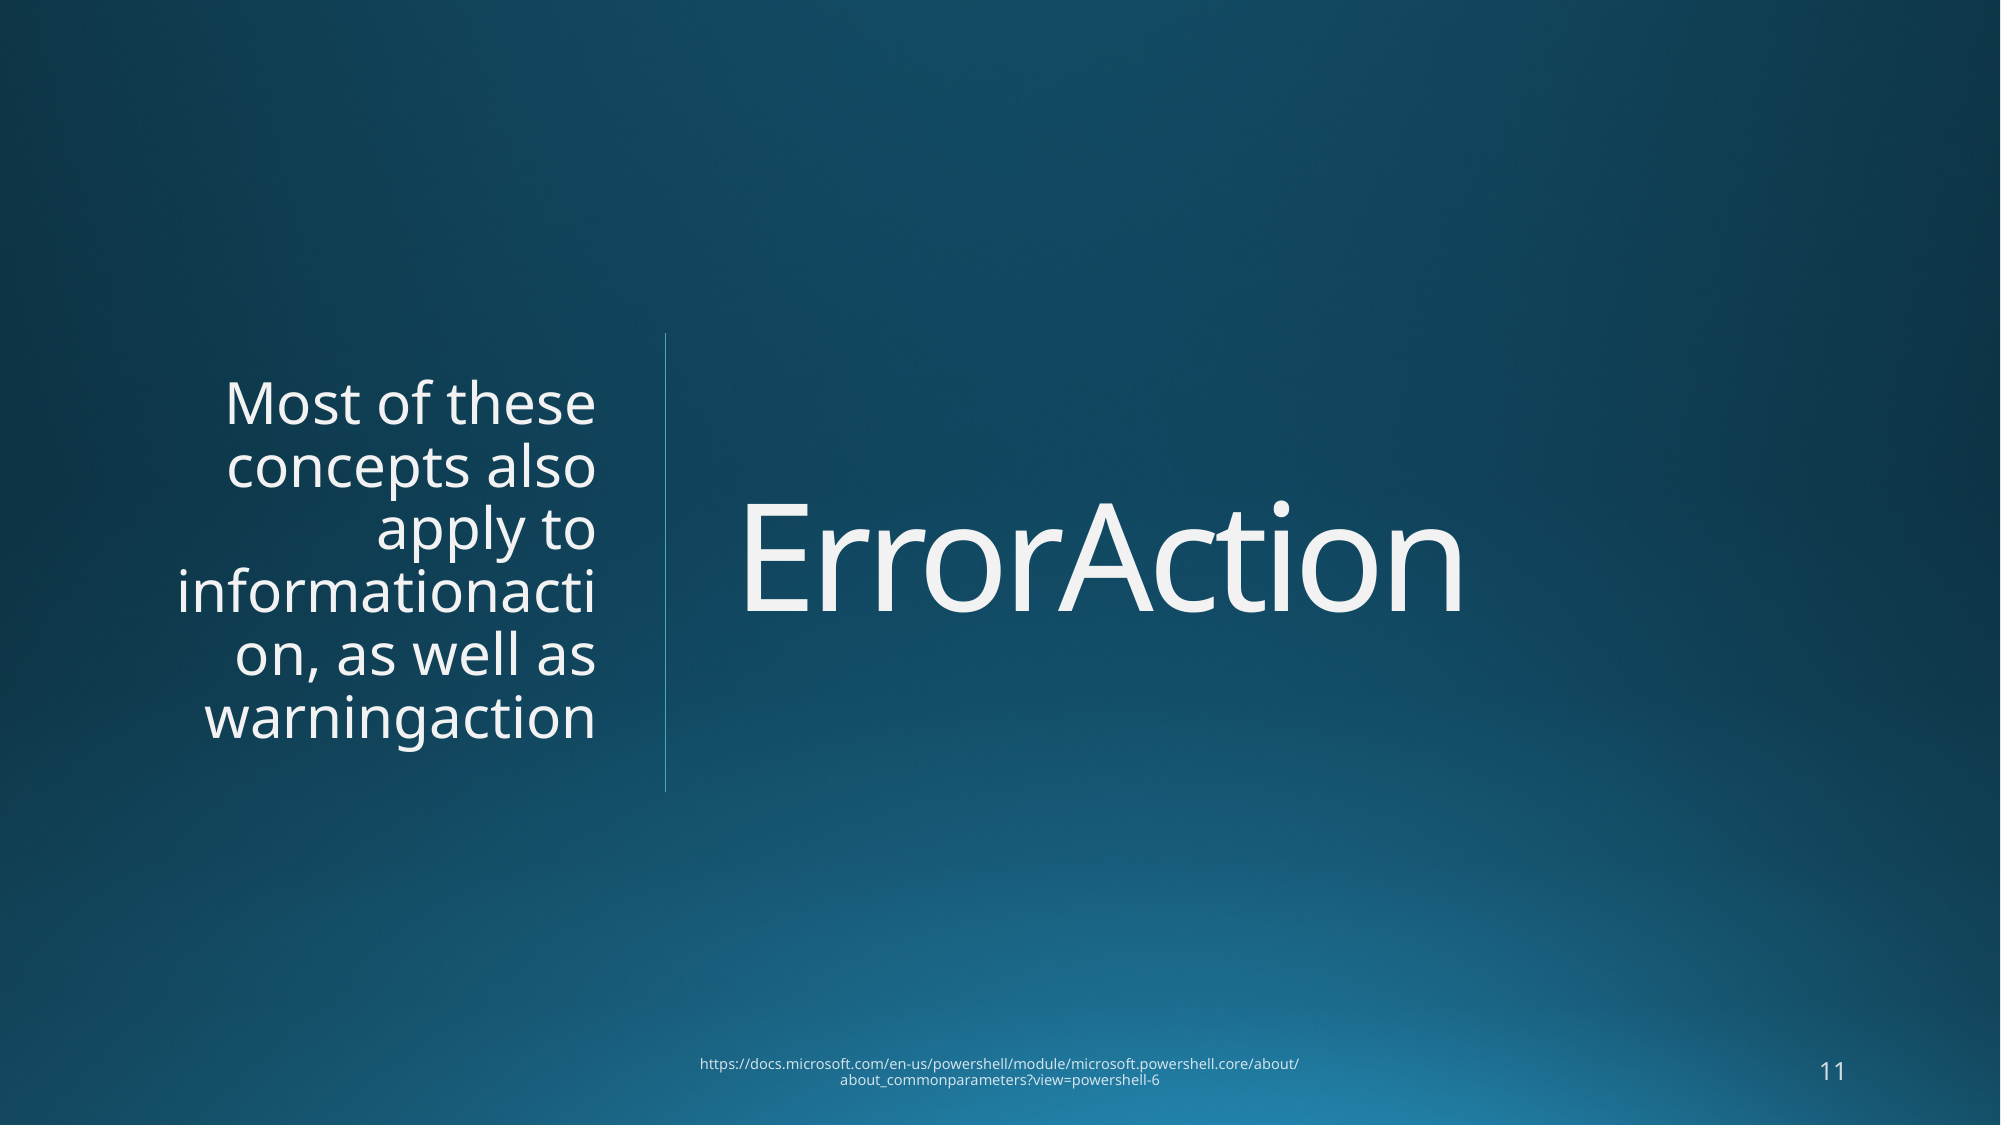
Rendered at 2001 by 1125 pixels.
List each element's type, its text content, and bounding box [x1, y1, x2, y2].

slide_number 11 [1412, 1042, 1863, 1103]
title ErrorAction [718, 112, 1750, 1013]
footer https://docs.microsoft.com/en-us/powershell/module/microsoft.powershell.core/about/about_commonparameters?view=powershell-6 [662, 1042, 1338, 1103]
list Most of these concepts also apply to informationaction, as well as warningaction [137, 212, 613, 913]
picture [0, 0, 2001, 1125]
